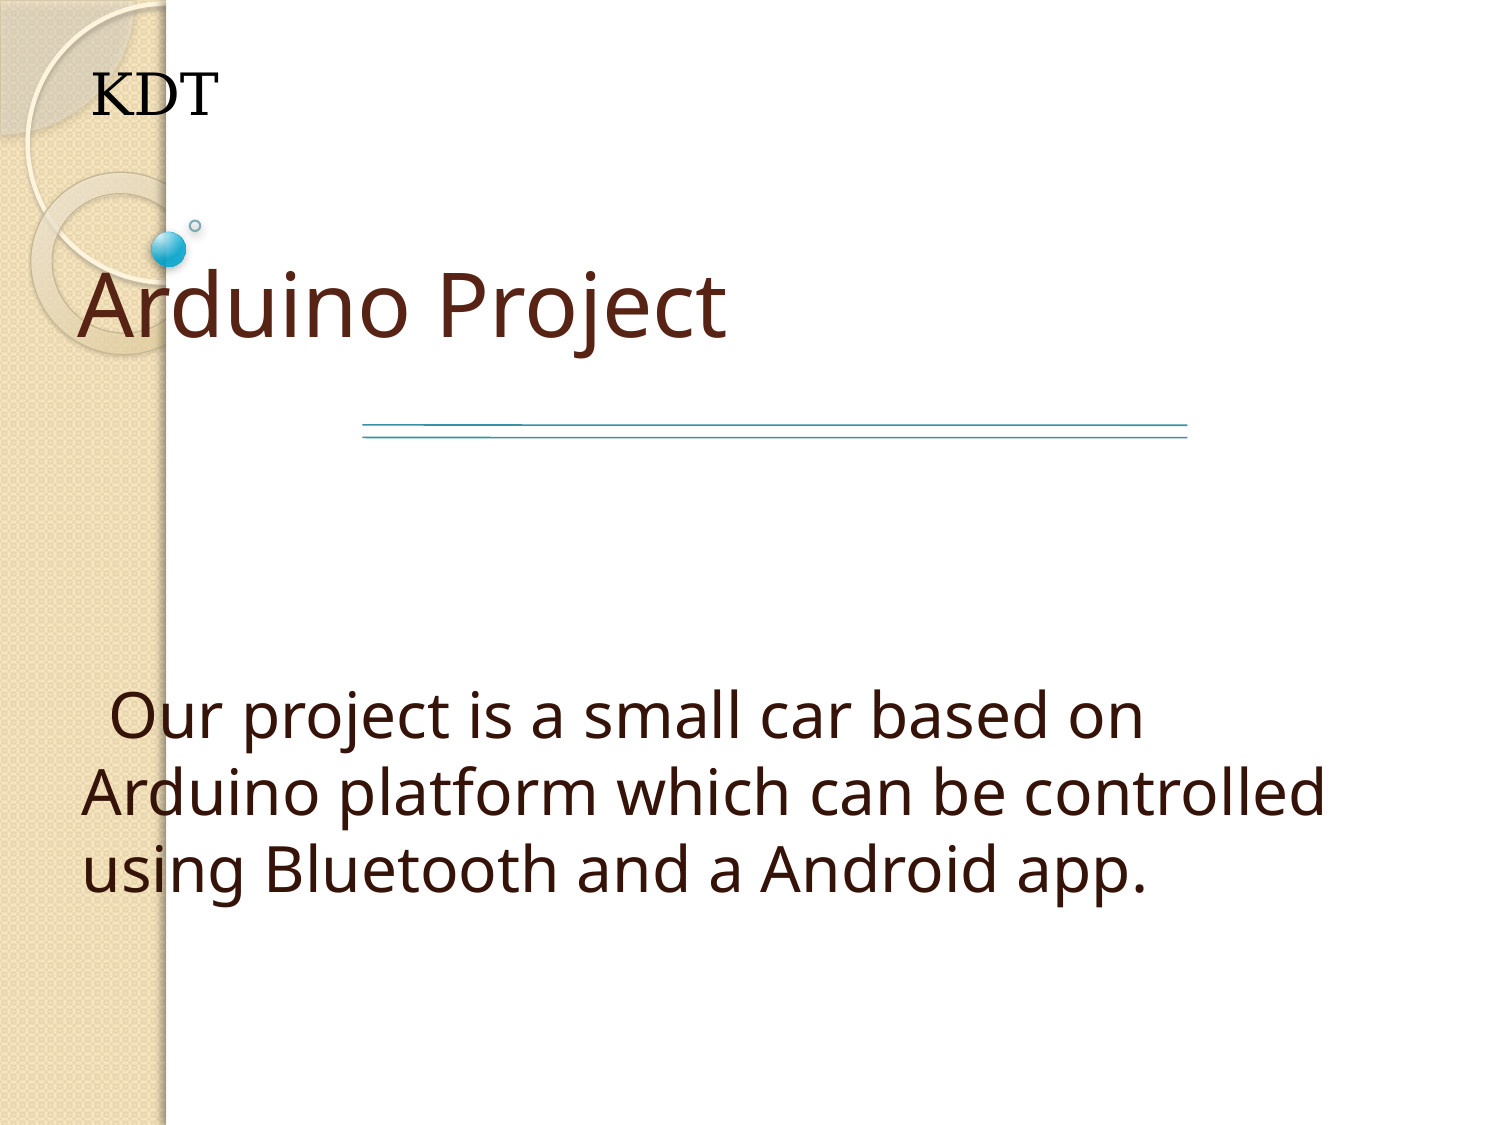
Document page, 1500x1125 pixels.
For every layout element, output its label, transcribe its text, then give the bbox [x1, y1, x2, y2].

text_box KDT [75, 50, 250, 135]
title Arduino Project [62, 237, 1450, 363]
subtitle Our project is a small car based on Arduino platform which can be controlled using Bluetooth and a Android app. [62, 650, 1413, 925]
